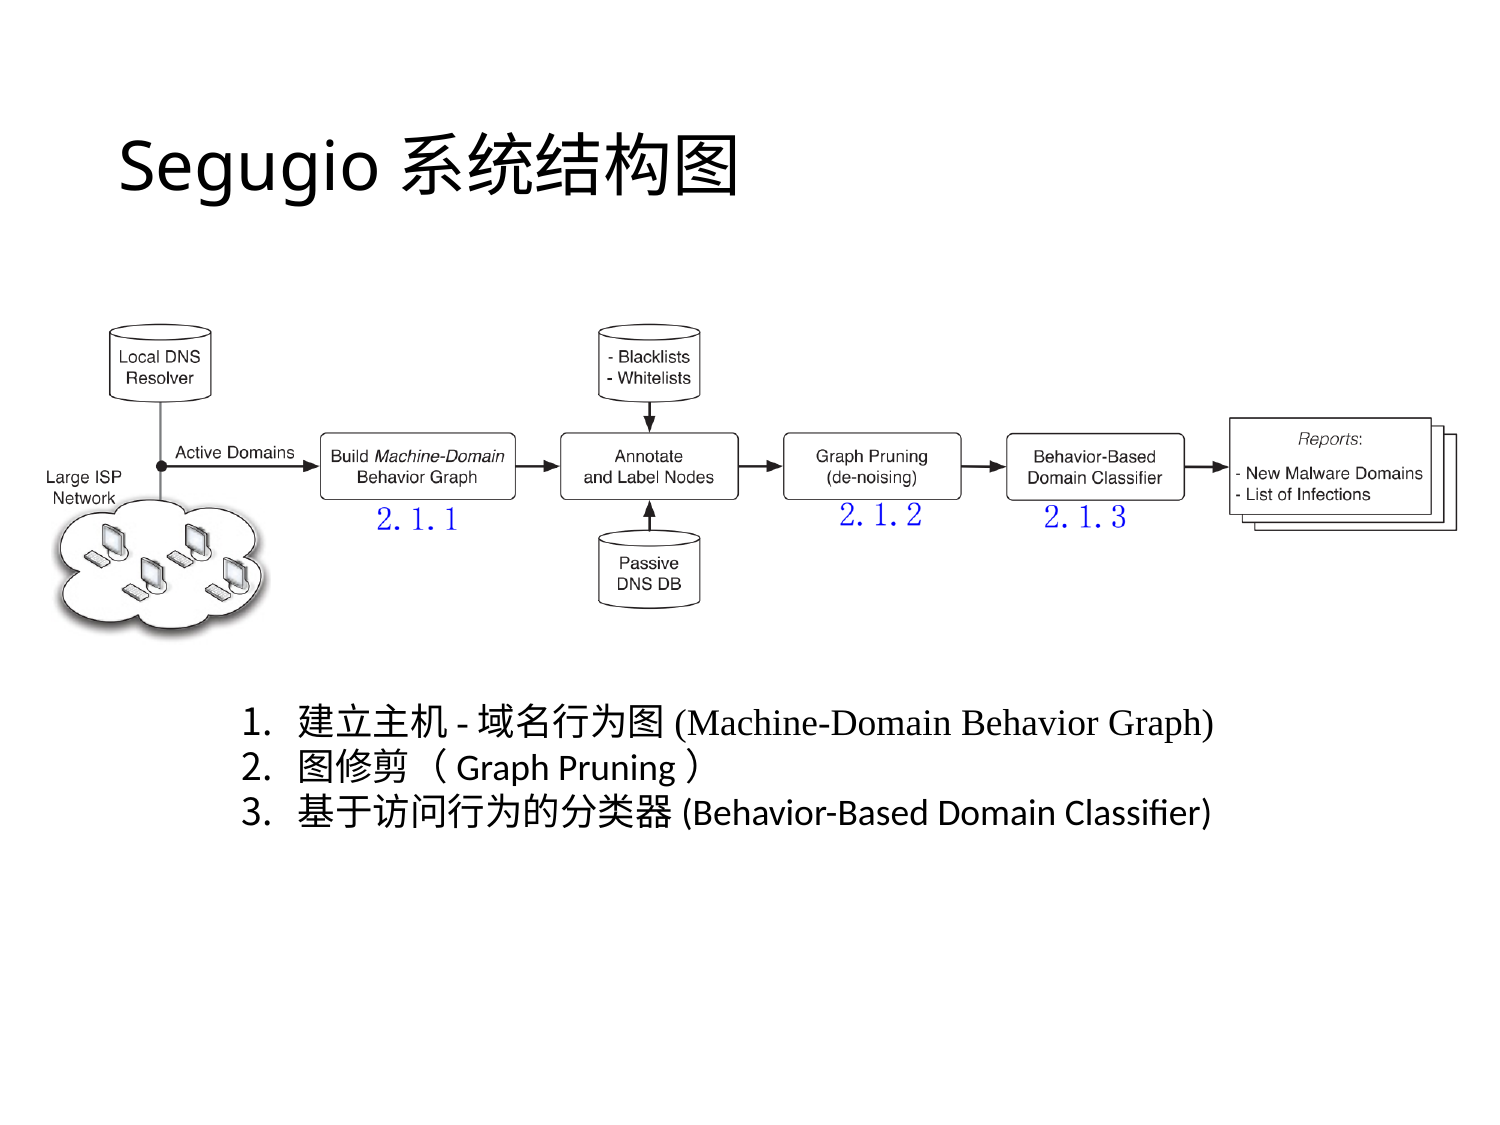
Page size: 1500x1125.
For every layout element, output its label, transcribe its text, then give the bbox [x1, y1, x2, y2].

title Segugio系统结构图 [103, 59, 1397, 278]
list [36, 313, 1464, 652]
text_box 建立主机-域名行为图(Machine-Domain Behavior Graph) 图修剪（Graph Pruning） 基于访问行为的分类器(Behavior-Based Domain Classifier) [226, 690, 1365, 886]
